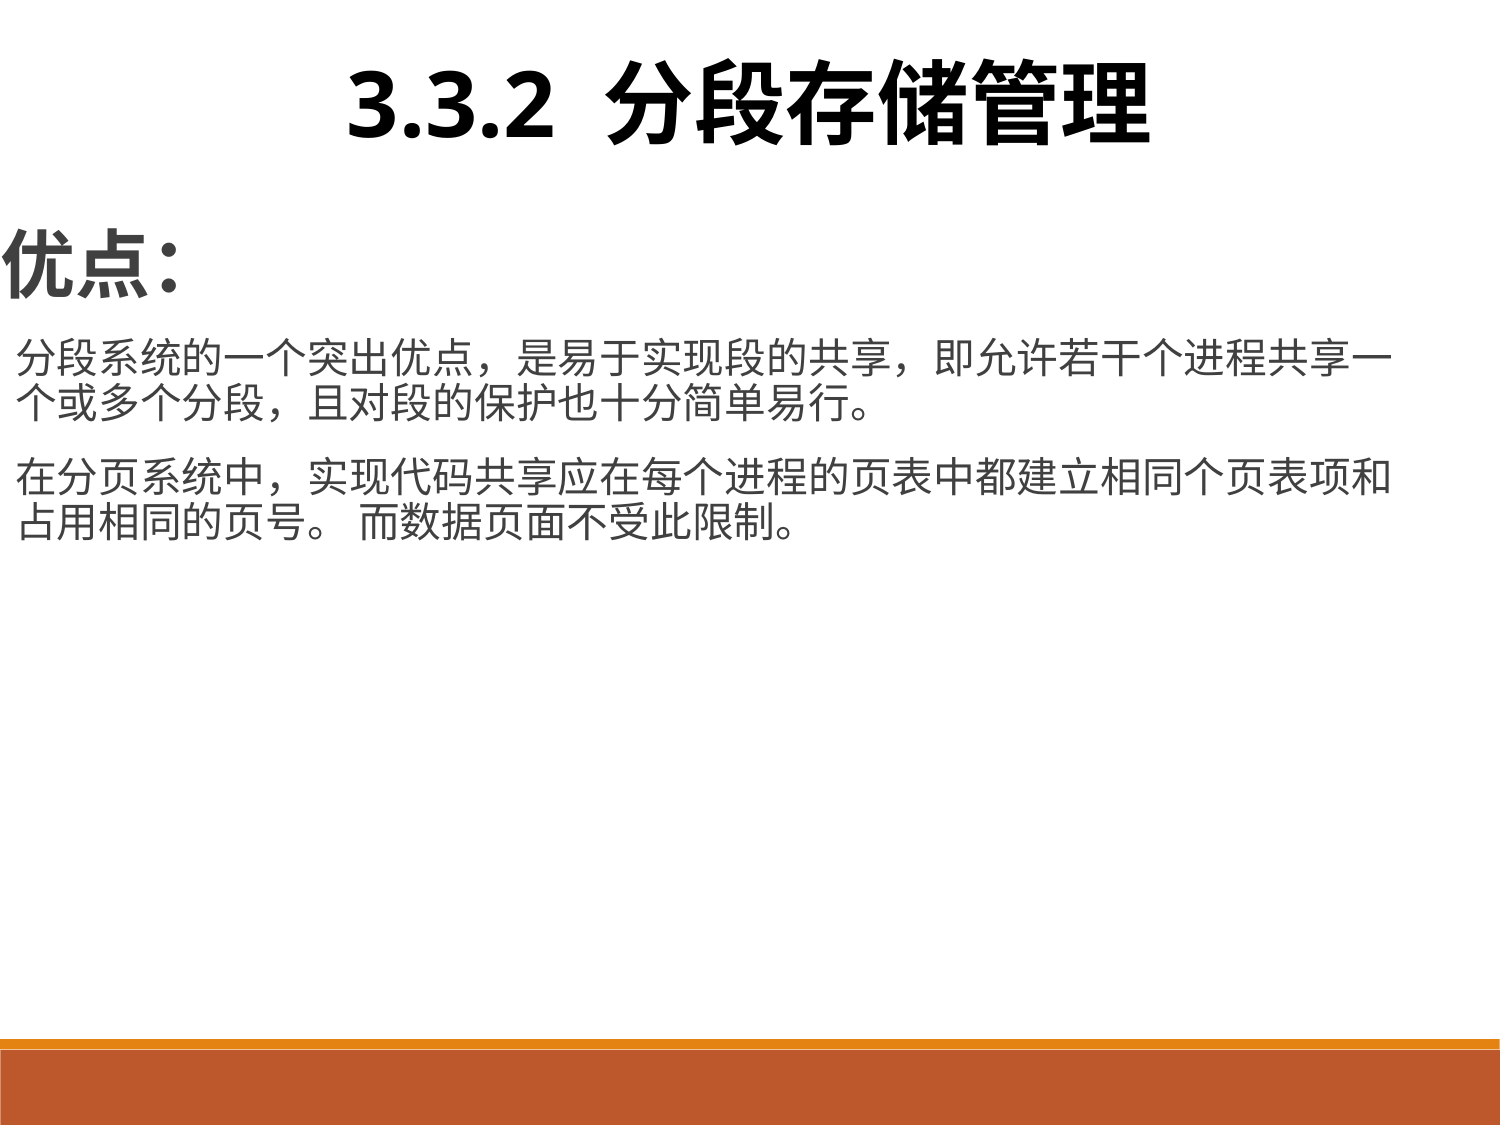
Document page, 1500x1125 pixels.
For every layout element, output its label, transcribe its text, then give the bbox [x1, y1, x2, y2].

list 优点： 分段系统的一个突出优点，是易于实现段的共享，即允许若干个进程共享一个或多个分段，且对段的保护也十分简单易行。 在分页系统中，实现代码共享应在每个进程的页表中都建立相同个页表项和占用相同的页号。 而数据页面不受此限制。 [0, 220, 1418, 1012]
title 3.3.2 分段存储管理 [0, 7, 1500, 195]
